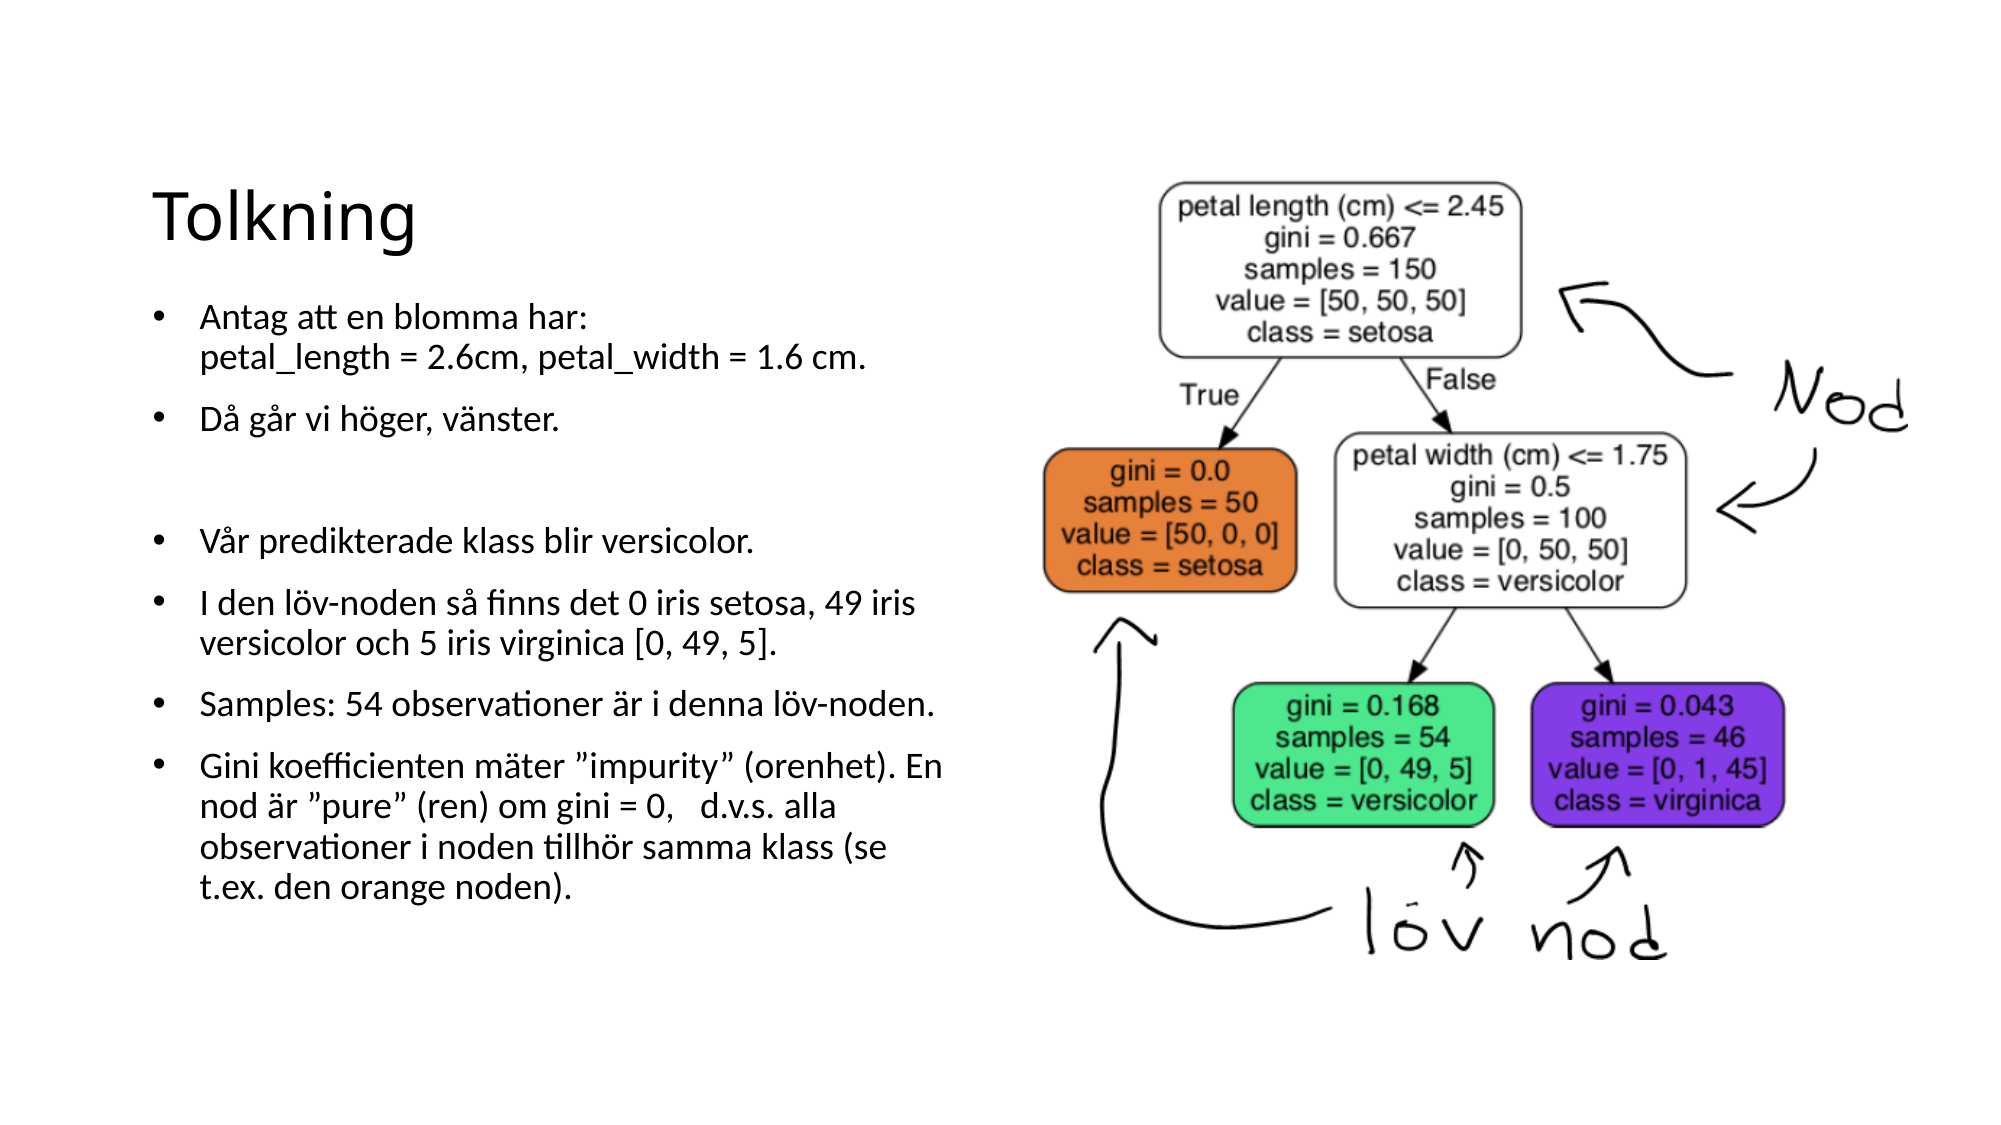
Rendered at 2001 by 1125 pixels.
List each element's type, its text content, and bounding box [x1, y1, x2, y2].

title Tolkning [137, 0, 783, 263]
picture [999, 165, 1908, 960]
list Antag att en blomma har: petal_length = 2.6cm, petal_width = 1.6 cm. Då går vi höger, vänster. Vår predikterade klass blir versicolor. I den löv-noden så finns det 0 iris setosa, 49 iris versicolor och 5 iris virginica [0, 49, 5]. Samples: 54 observationer är i denna löv-noden. Gini koefficienten mäter ”impurity” (orenhet). En nod är ”pure” (ren) om gini = 0, d.v.s. alla observationer i noden tillhör samma klass (se t.ex. den orange noden). [137, 289, 974, 1063]
